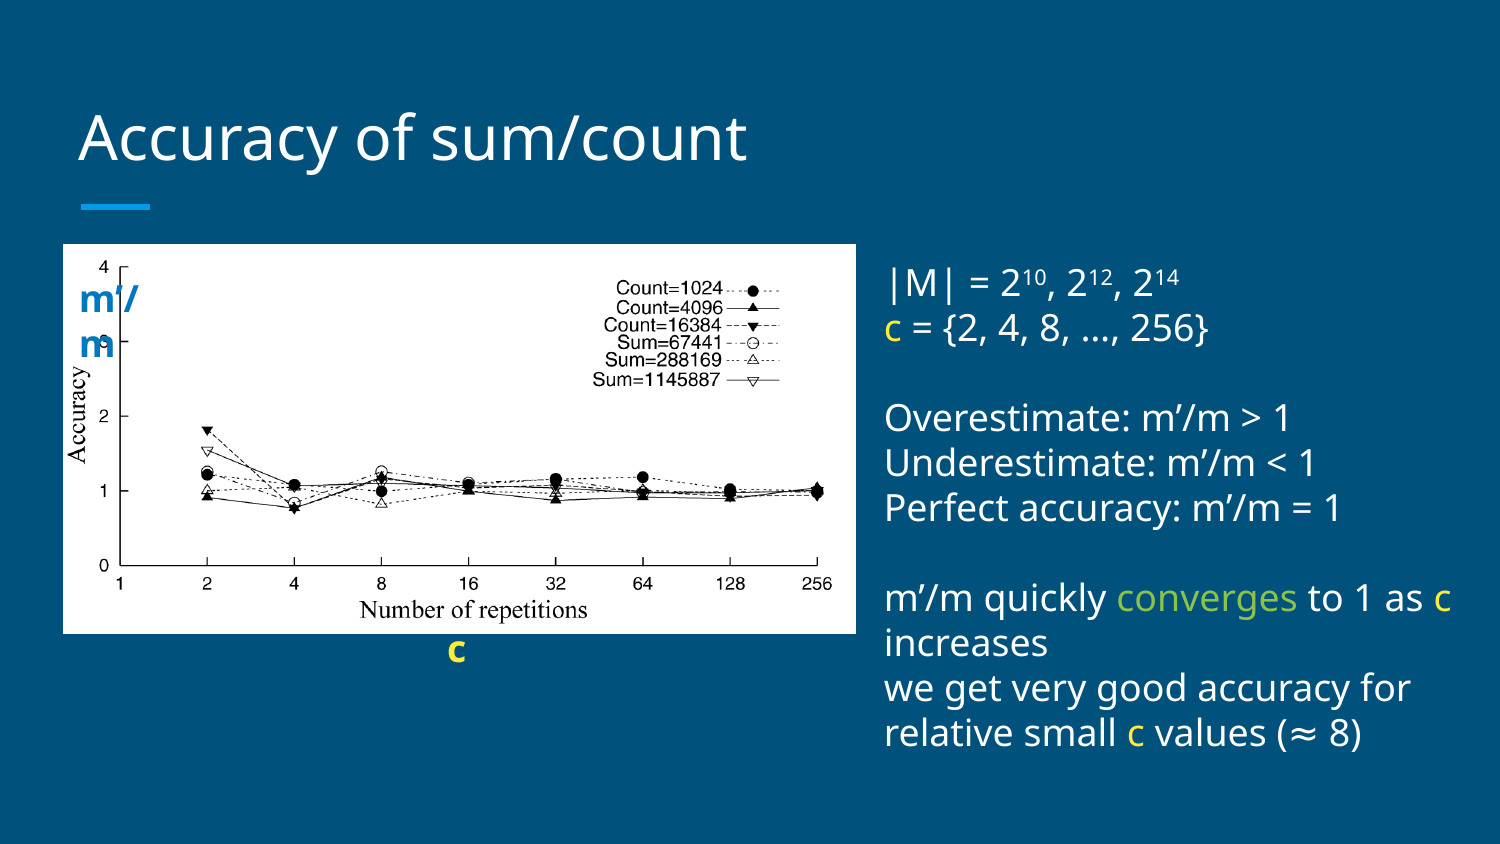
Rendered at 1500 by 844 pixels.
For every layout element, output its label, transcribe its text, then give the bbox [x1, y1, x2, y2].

text_box c [432, 642, 487, 665]
title Accuracy of sum/count [63, 75, 1437, 188]
picture [64, 245, 855, 633]
text_box |M| = 210, 212, 214 c = {2, 4, 8, …, 256} Overestimate: m’/m > 1 Underestimate: m’/m < 1 Perfect accuracy: m’/m = 1 m’/m quickly converges to 1 as c increases we get very good accuracy for relative small c values (≈ 8) [868, 244, 1477, 750]
